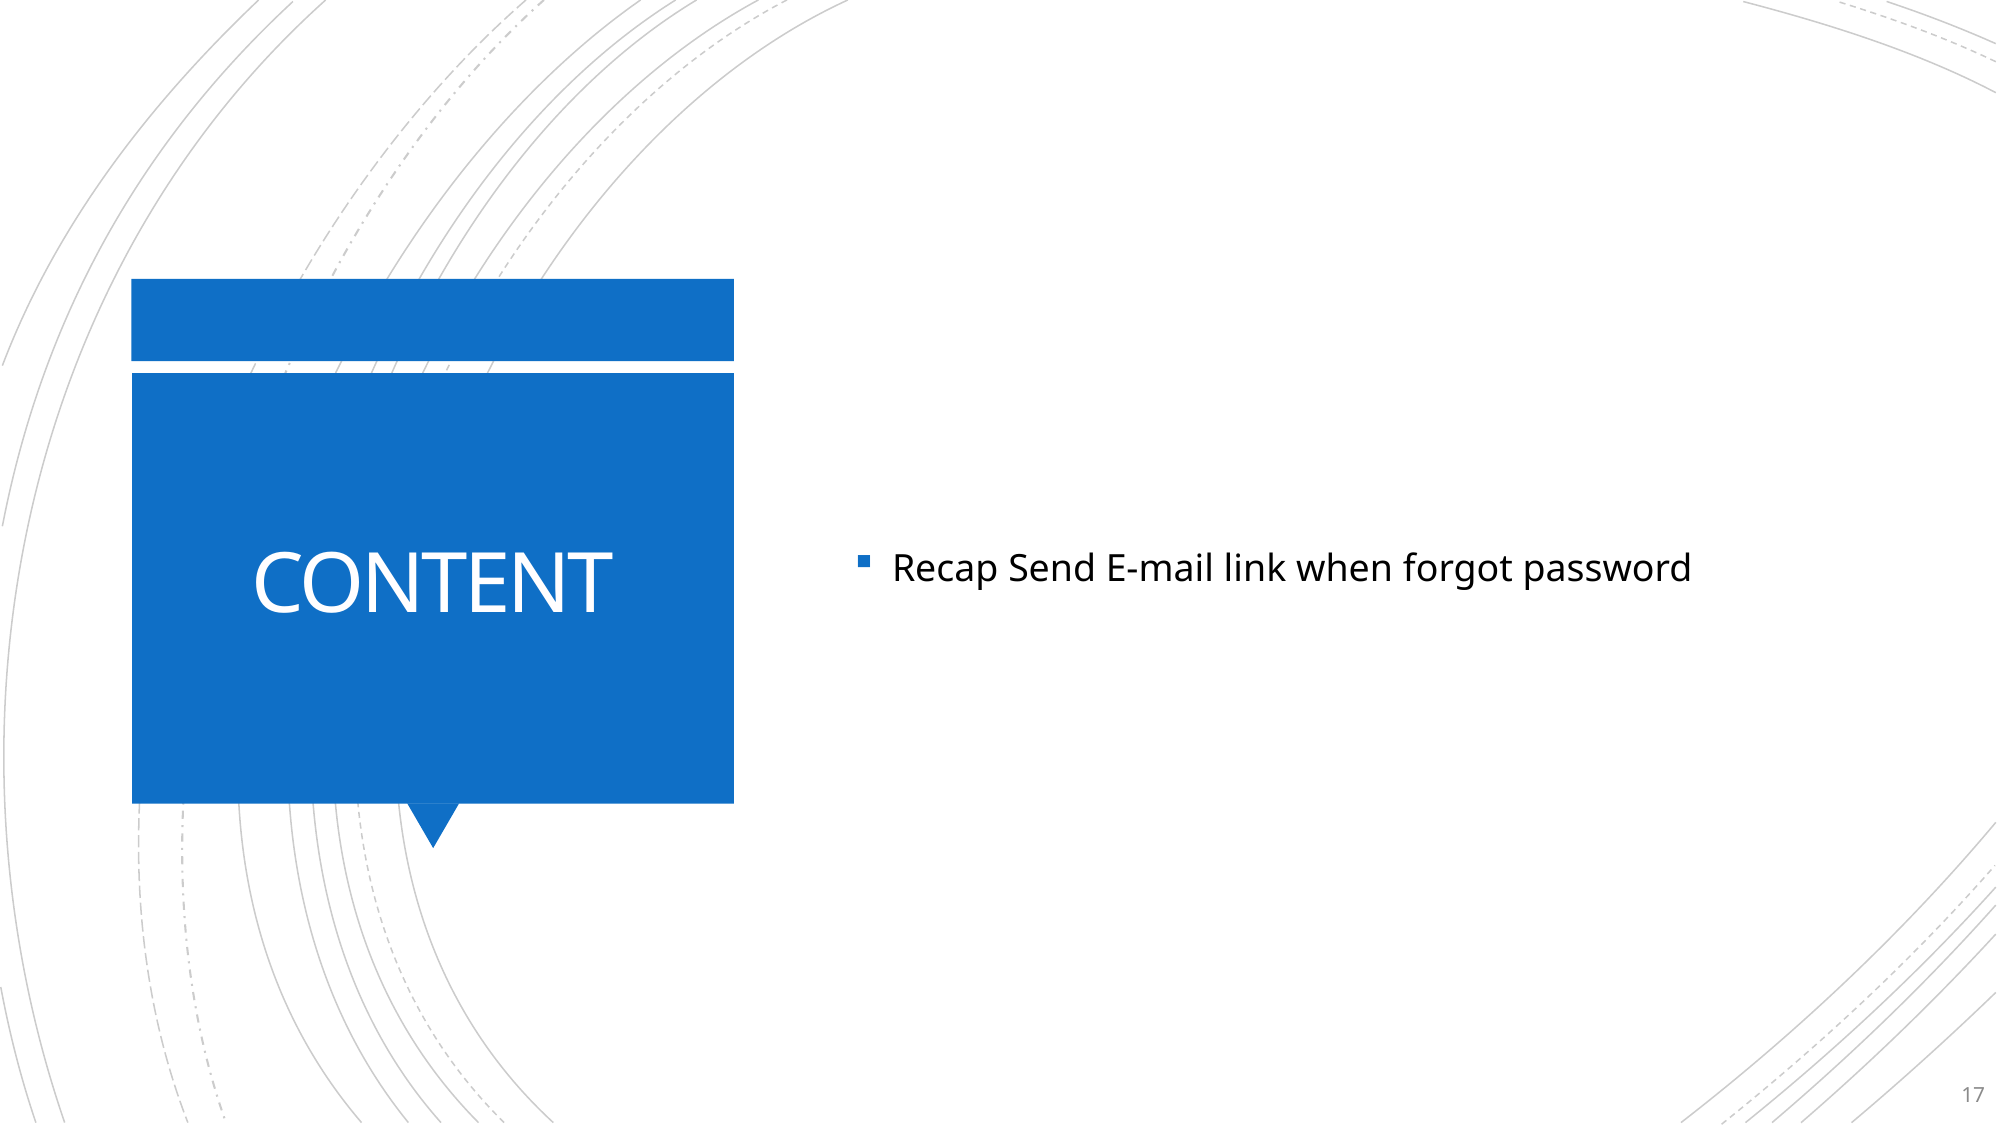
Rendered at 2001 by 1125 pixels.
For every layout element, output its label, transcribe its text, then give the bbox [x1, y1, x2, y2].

list Recap Send E-mail link when forgot password [839, 131, 1871, 993]
slide_number 17 [1850, 1069, 2000, 1122]
title CONTENT [145, 385, 720, 789]
